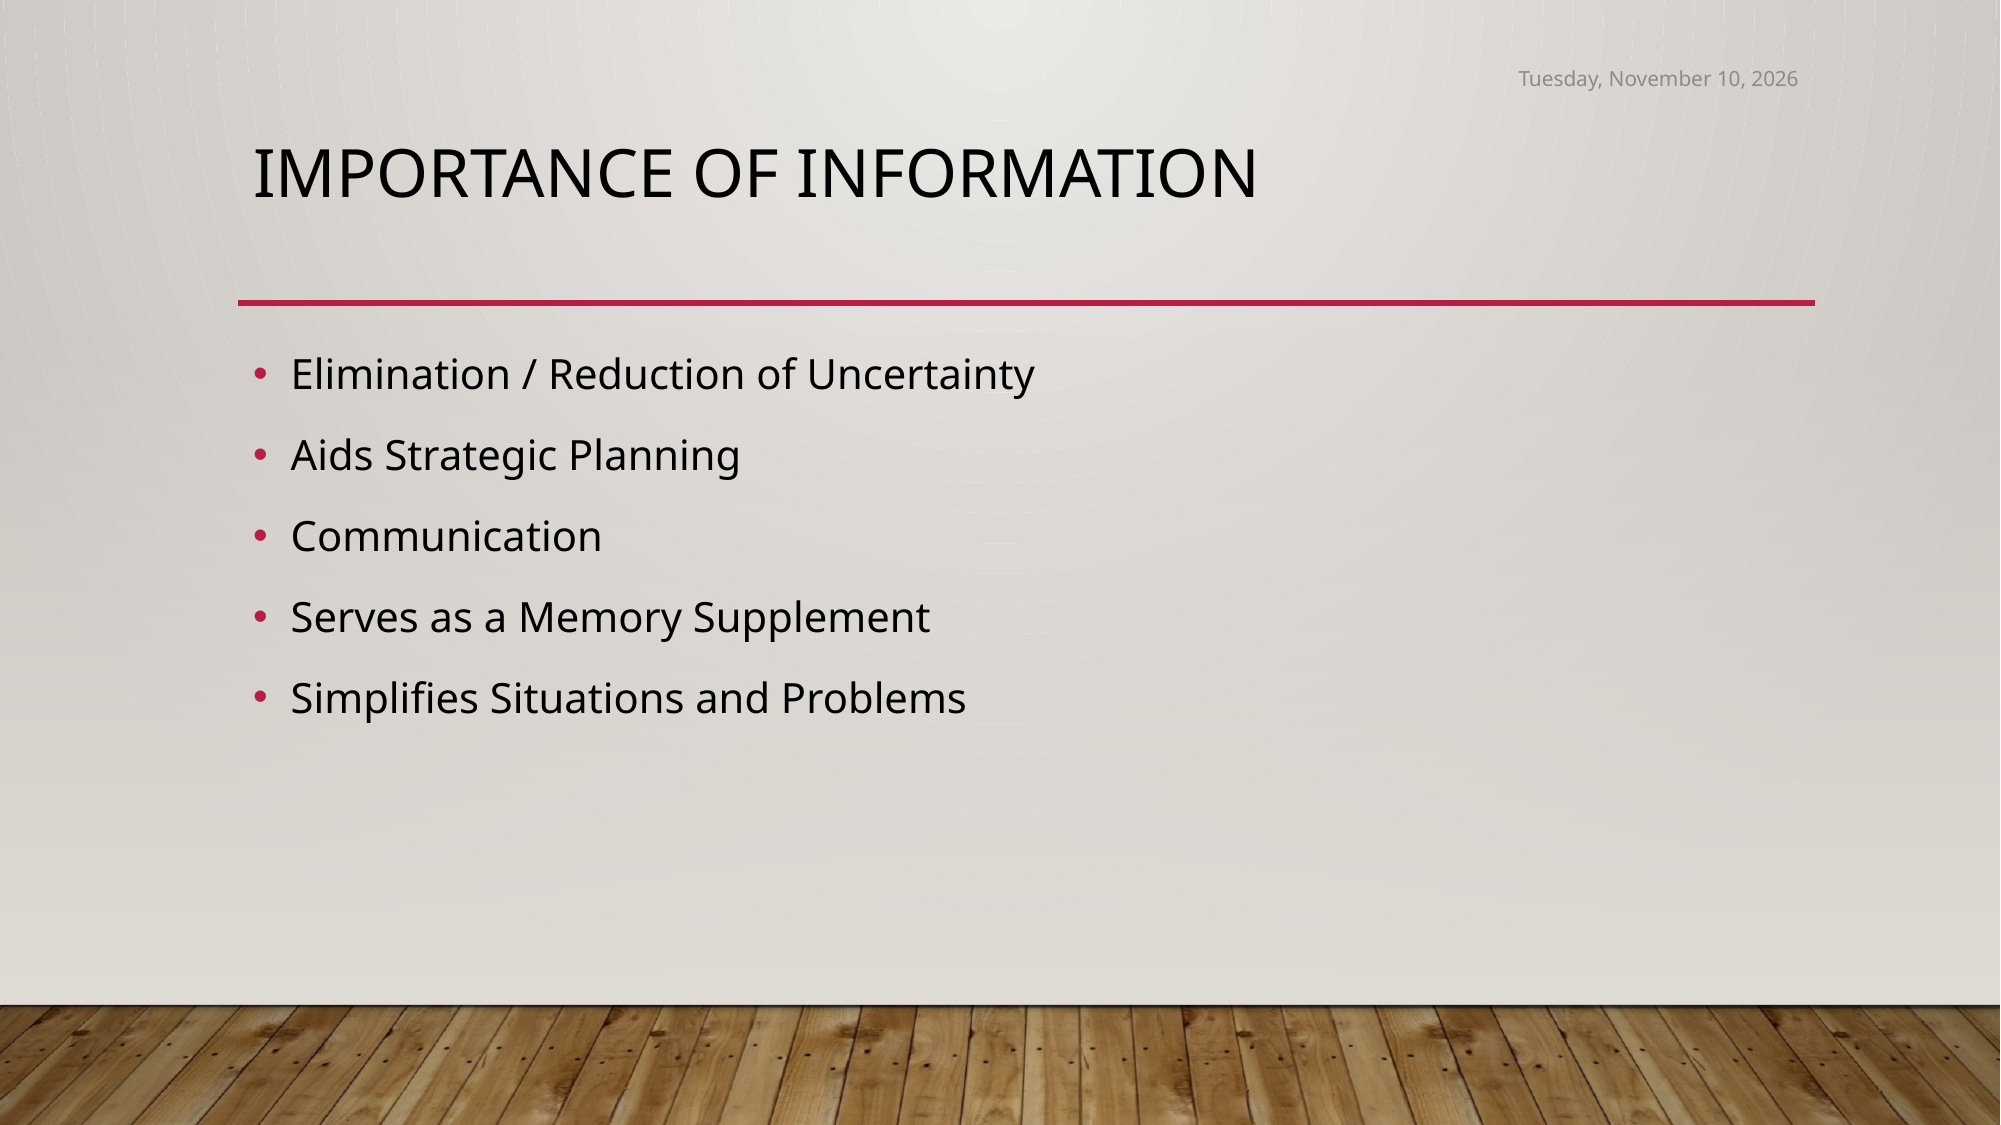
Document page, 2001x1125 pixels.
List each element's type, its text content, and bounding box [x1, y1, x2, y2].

picture [0, 1005, 2000, 1125]
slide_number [1239, 54, 1814, 105]
list Elimination / Reduction of Uncertainty Aids Strategic Planning Communication Serves as a Memory Supplement Simplifies Situations and Problems [238, 330, 1814, 897]
title Importance of Information [238, 131, 1814, 305]
